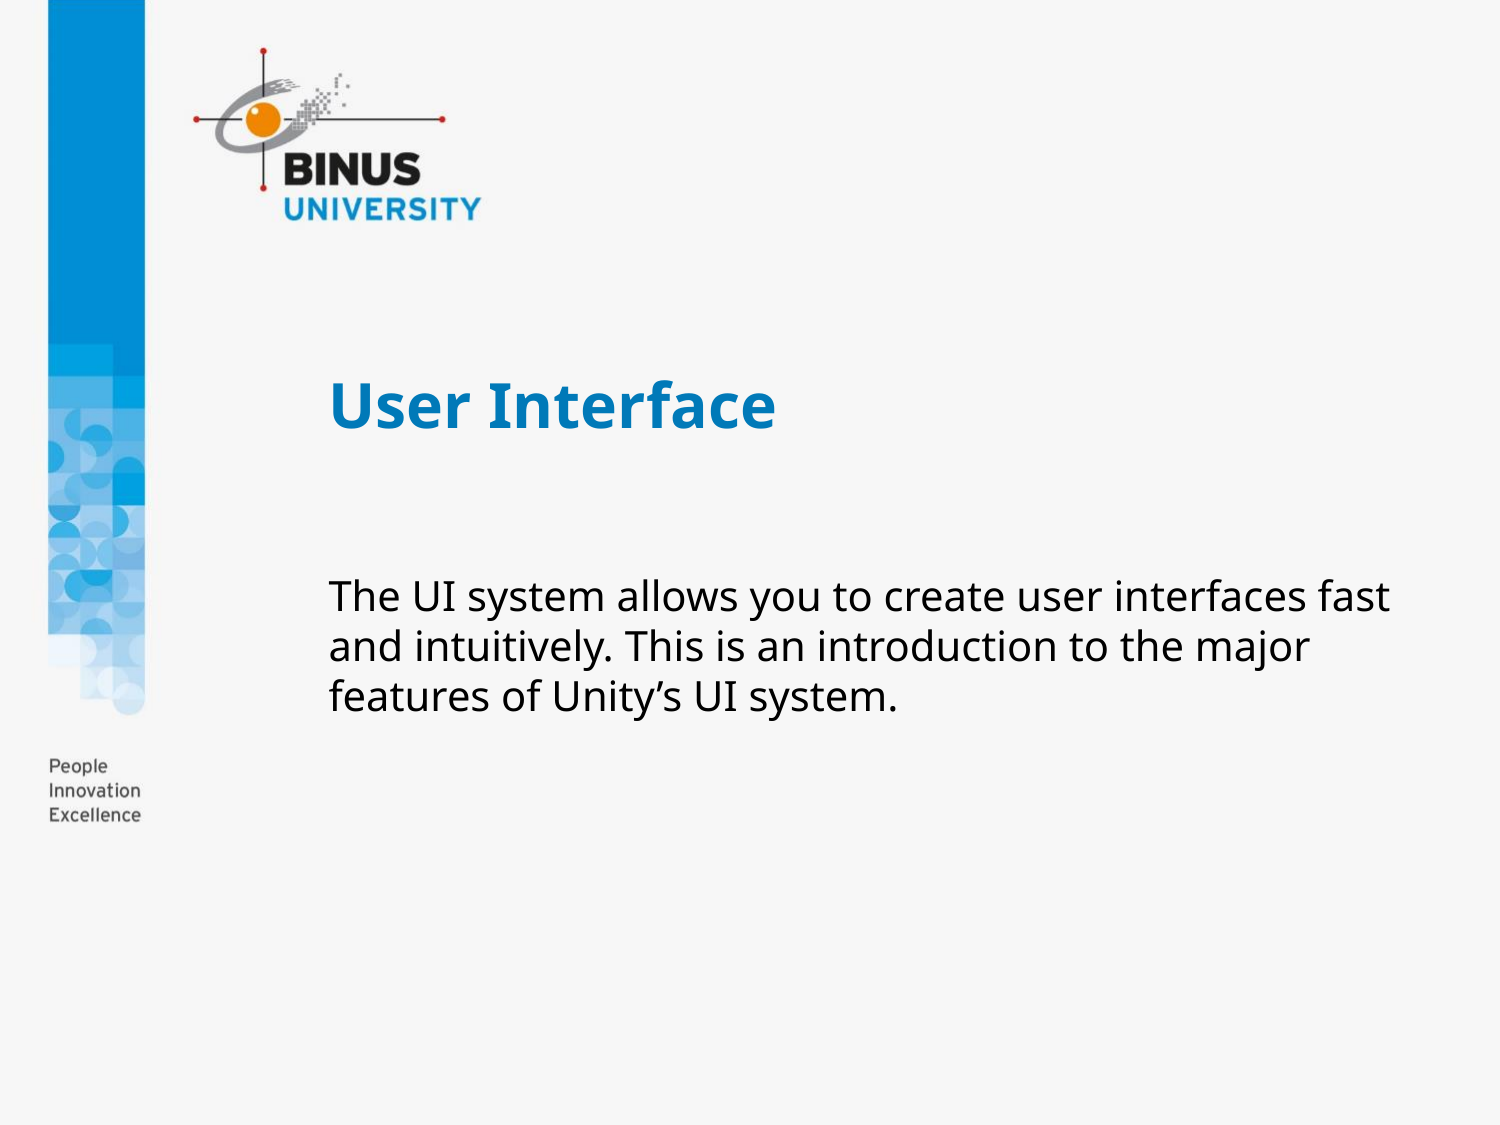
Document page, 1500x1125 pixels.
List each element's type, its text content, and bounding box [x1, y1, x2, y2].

title User Interface [313, 338, 1436, 468]
picture [0, 0, 1500, 845]
list The UI system allows you to create user interfaces fast and intuitively. This is an introduction to the major features of Unity’s UI system. [313, 562, 1436, 1062]
